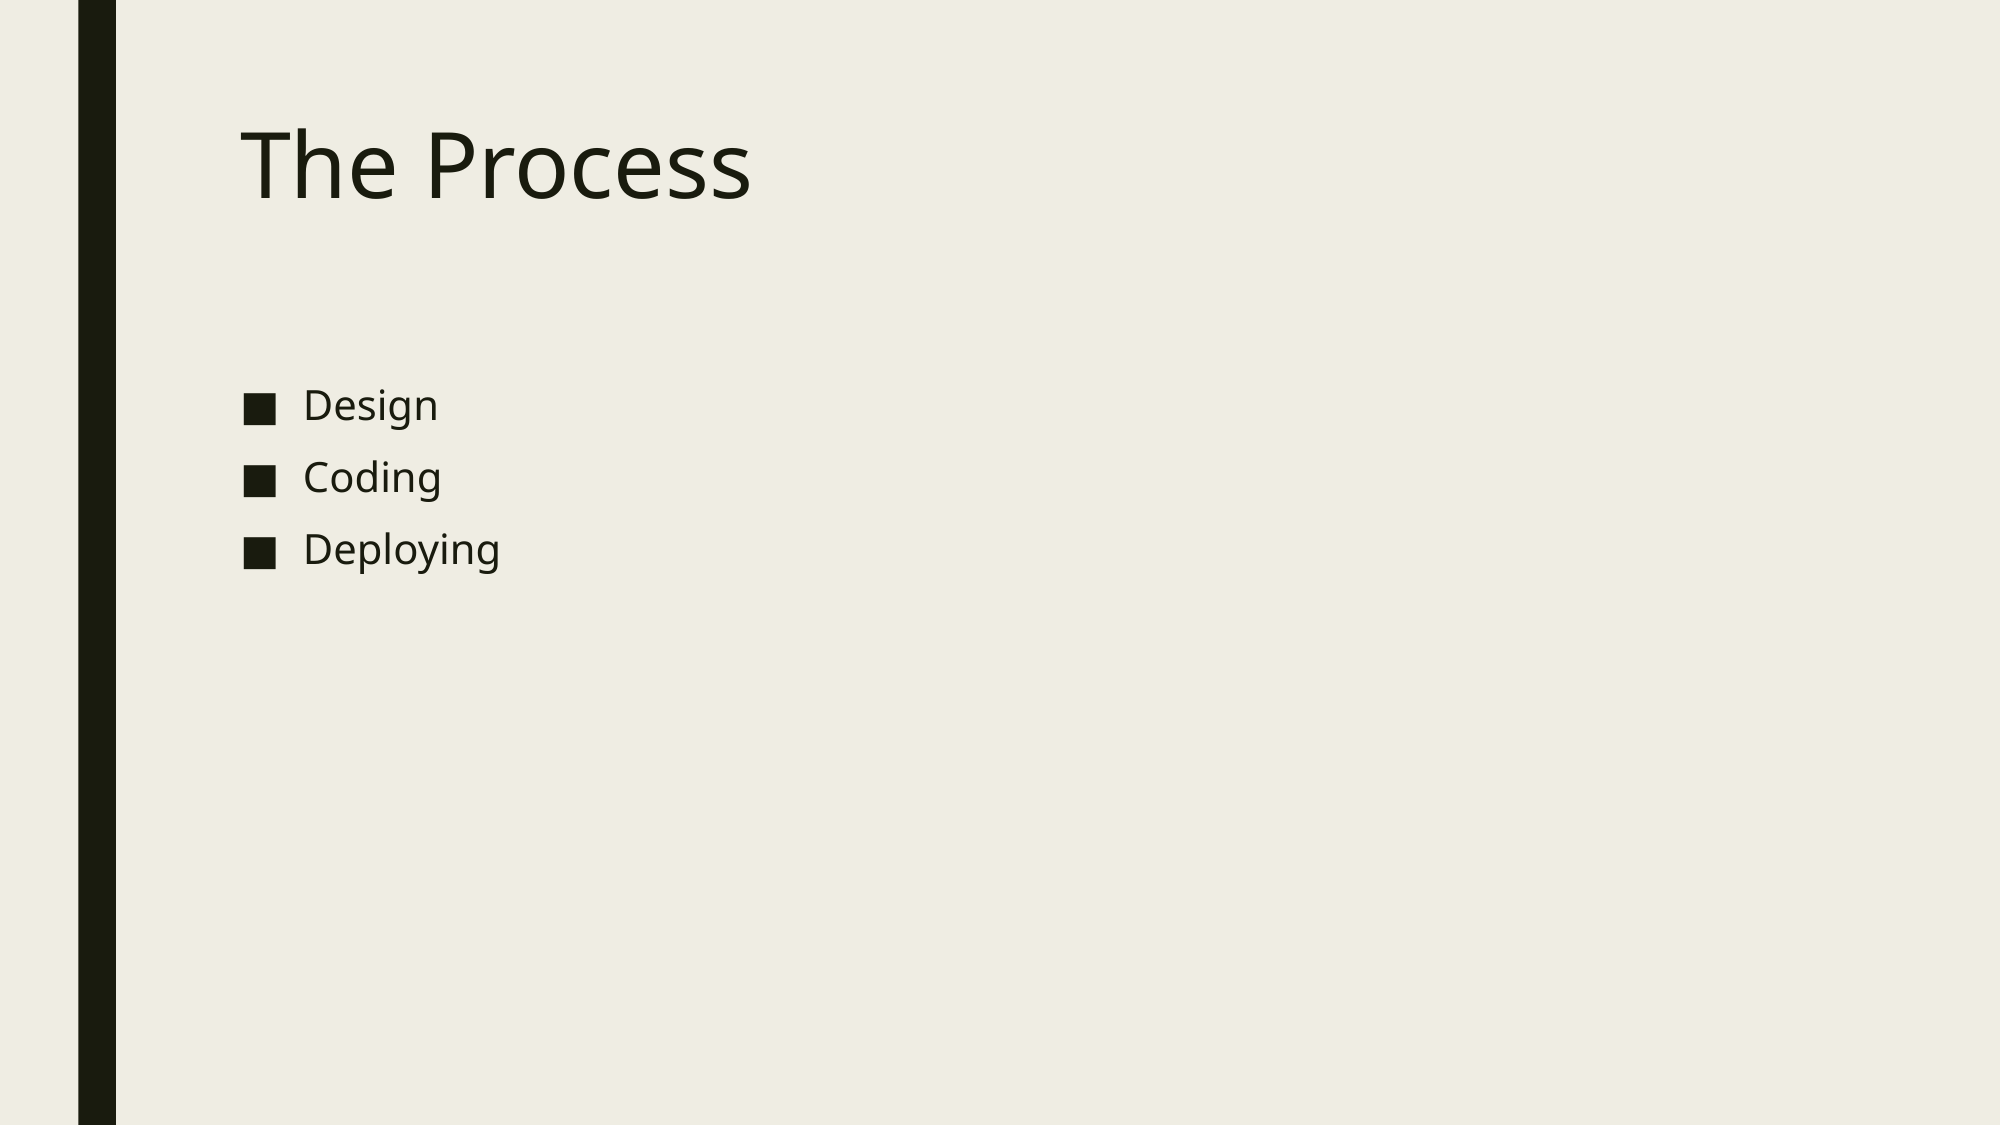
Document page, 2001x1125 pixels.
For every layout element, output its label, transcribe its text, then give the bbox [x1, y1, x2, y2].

title The Process [225, 112, 1800, 357]
list Design Coding Deploying [225, 375, 1800, 963]
